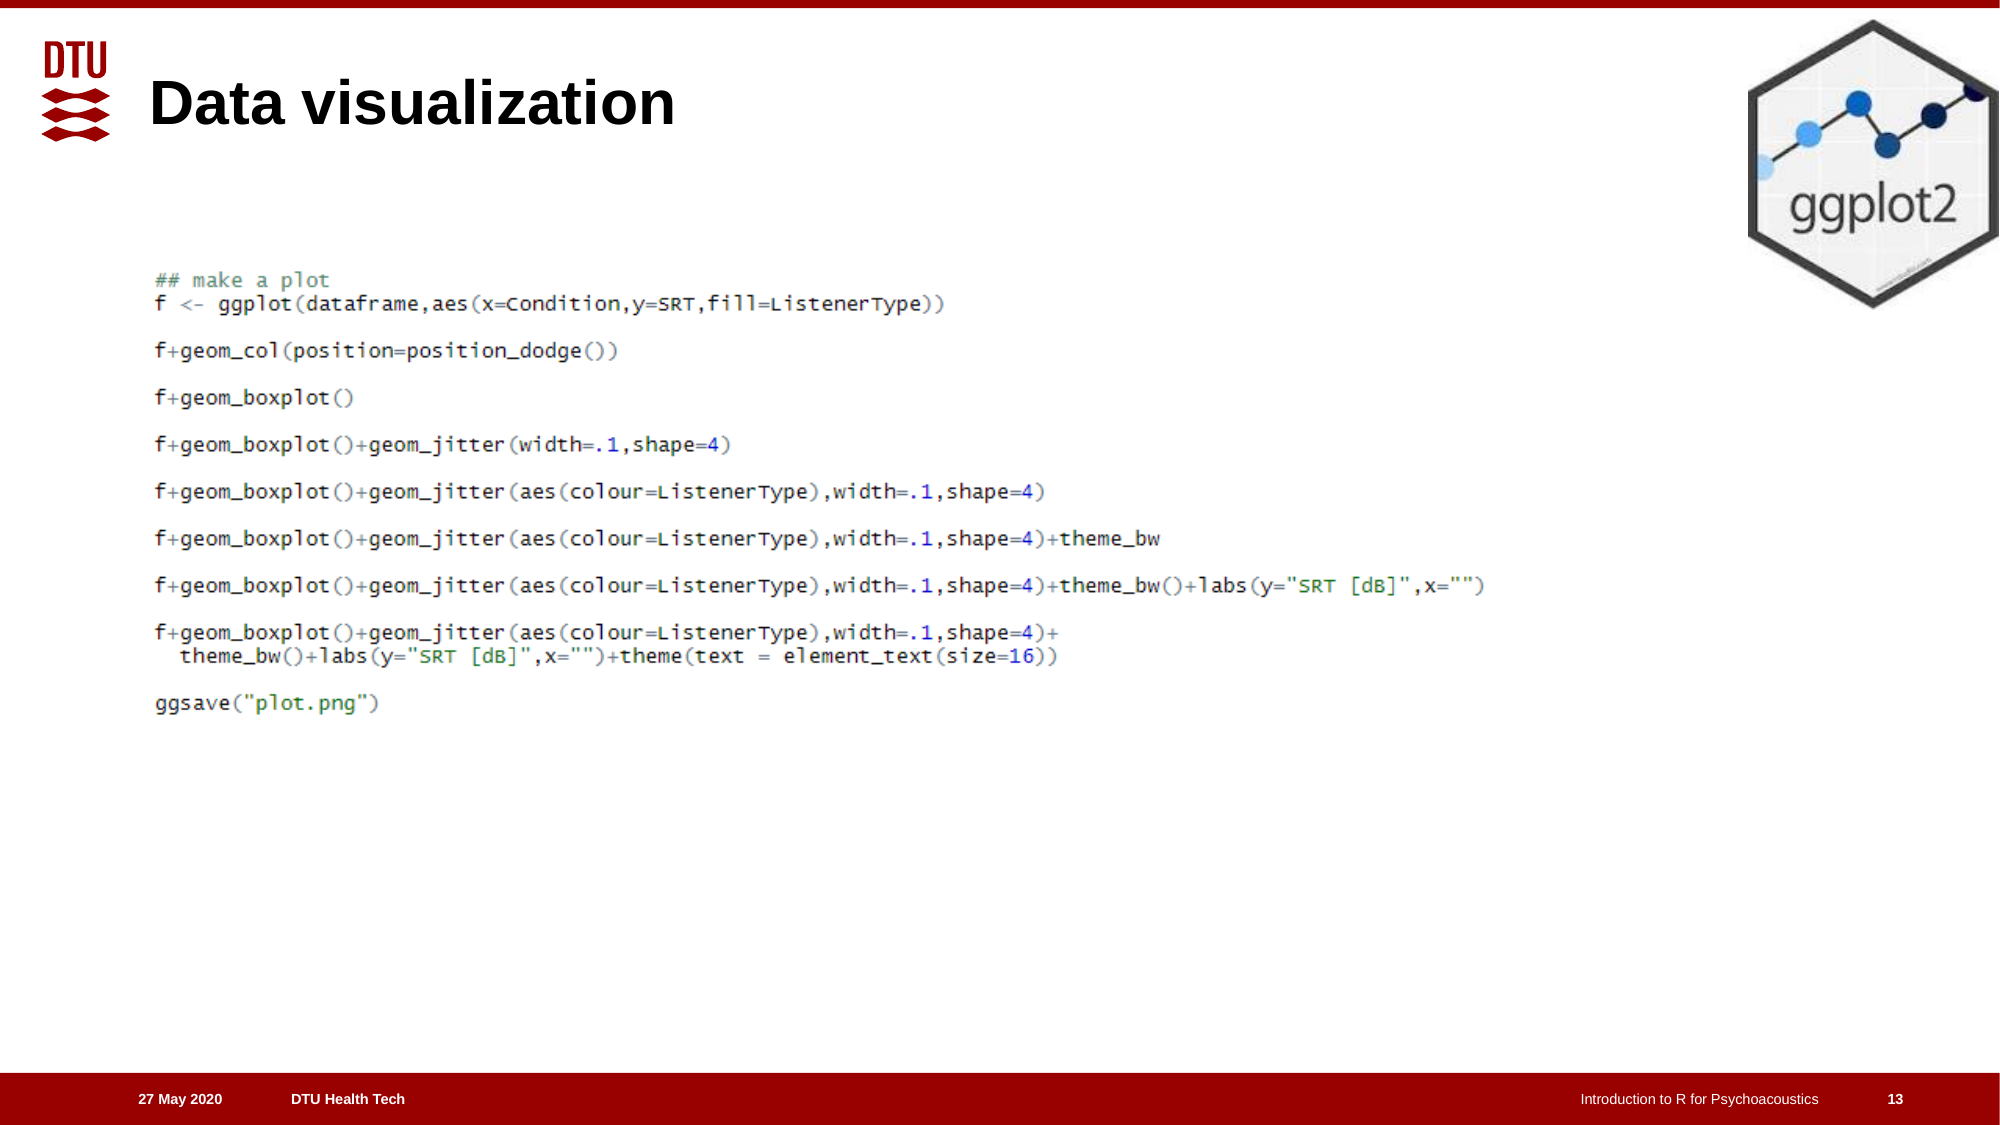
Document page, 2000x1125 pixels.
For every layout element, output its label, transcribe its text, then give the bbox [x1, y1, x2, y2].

picture [149, 266, 1513, 732]
picture [1748, 18, 2000, 310]
slide_number 13 [1887, 1073, 1959, 1125]
title Data visualization [149, 69, 1743, 138]
